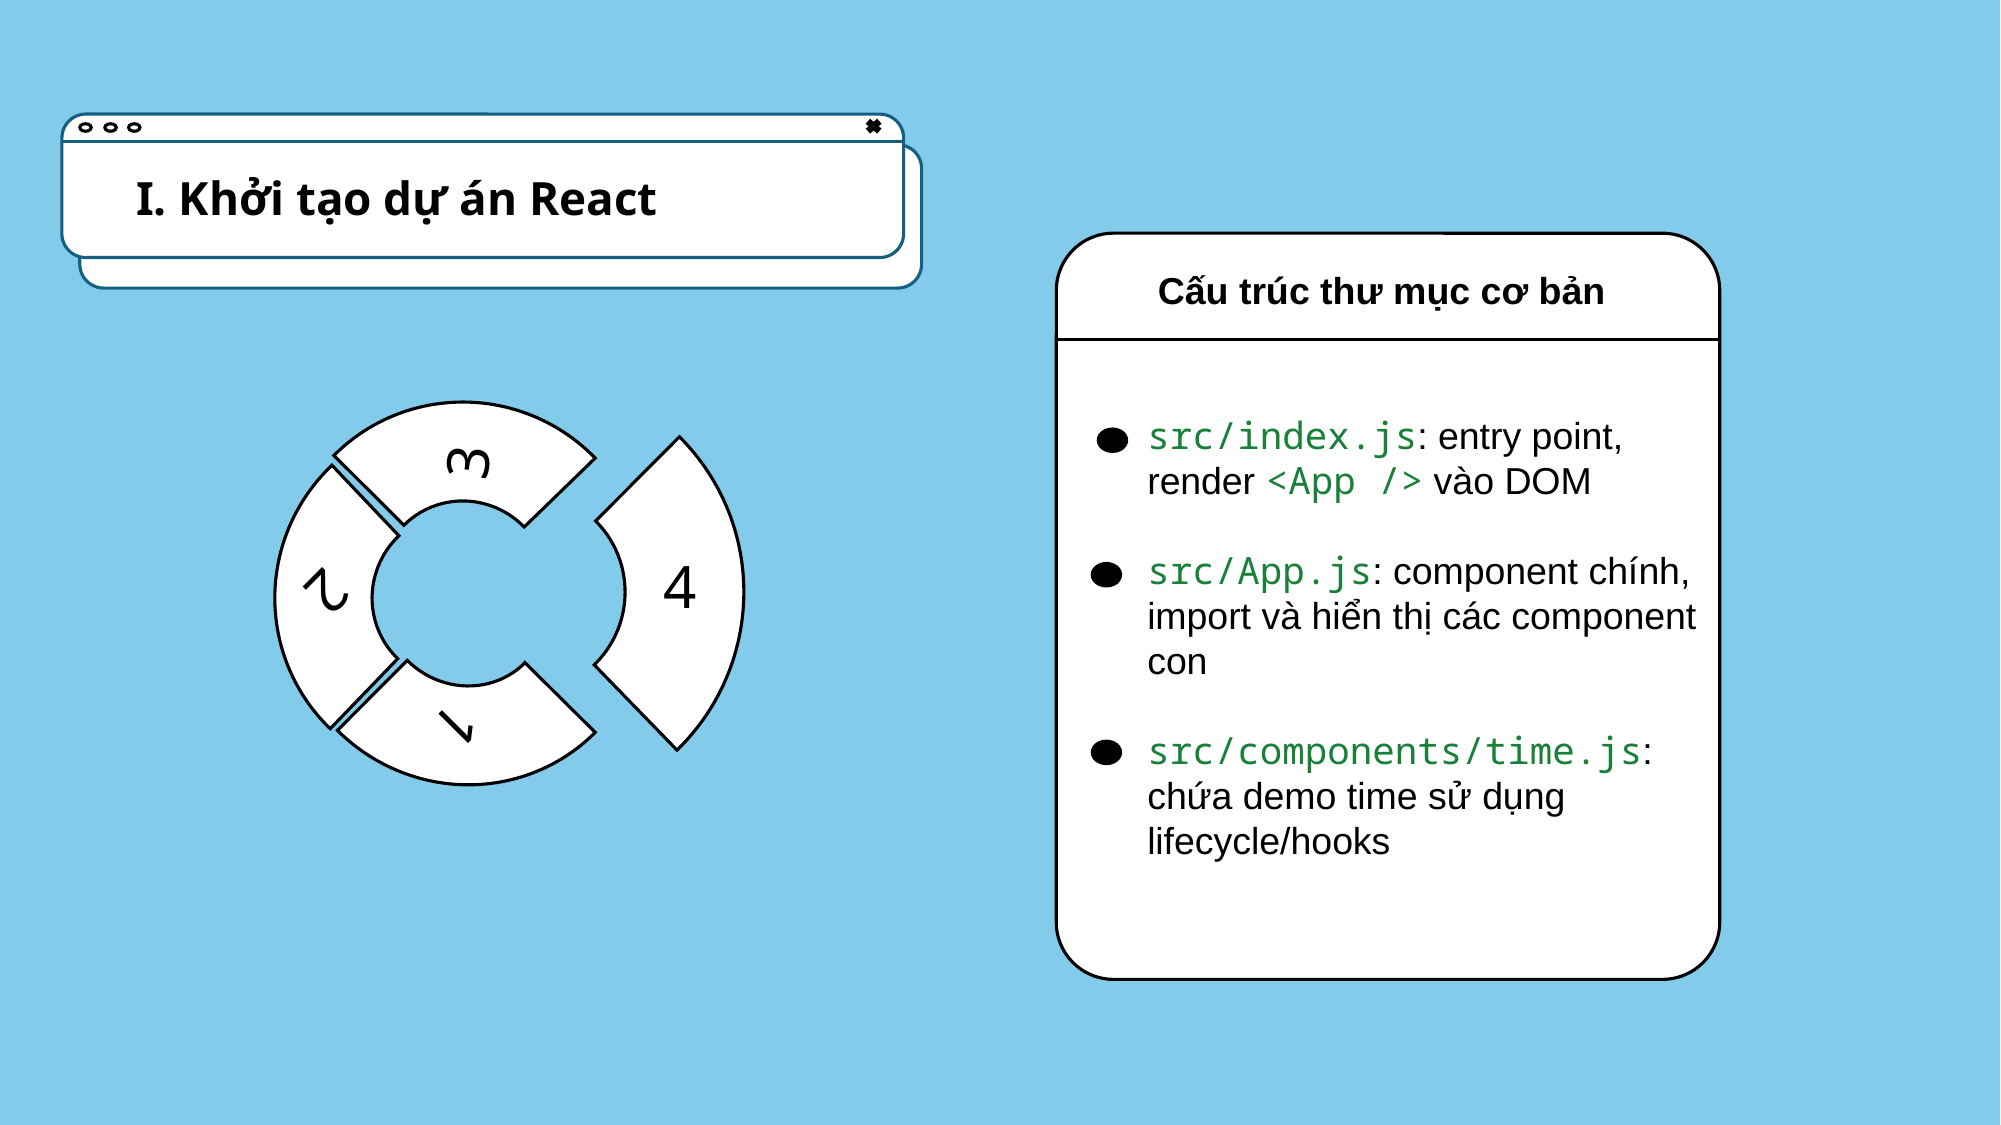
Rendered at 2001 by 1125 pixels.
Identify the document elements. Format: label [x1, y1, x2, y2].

text_box [1055, 232, 1766, 980]
text_box [287, 367, 743, 819]
text_box [0, 0, 1580, 1125]
text_box [61, 113, 923, 289]
text_box [1240, 0, 2000, 1125]
